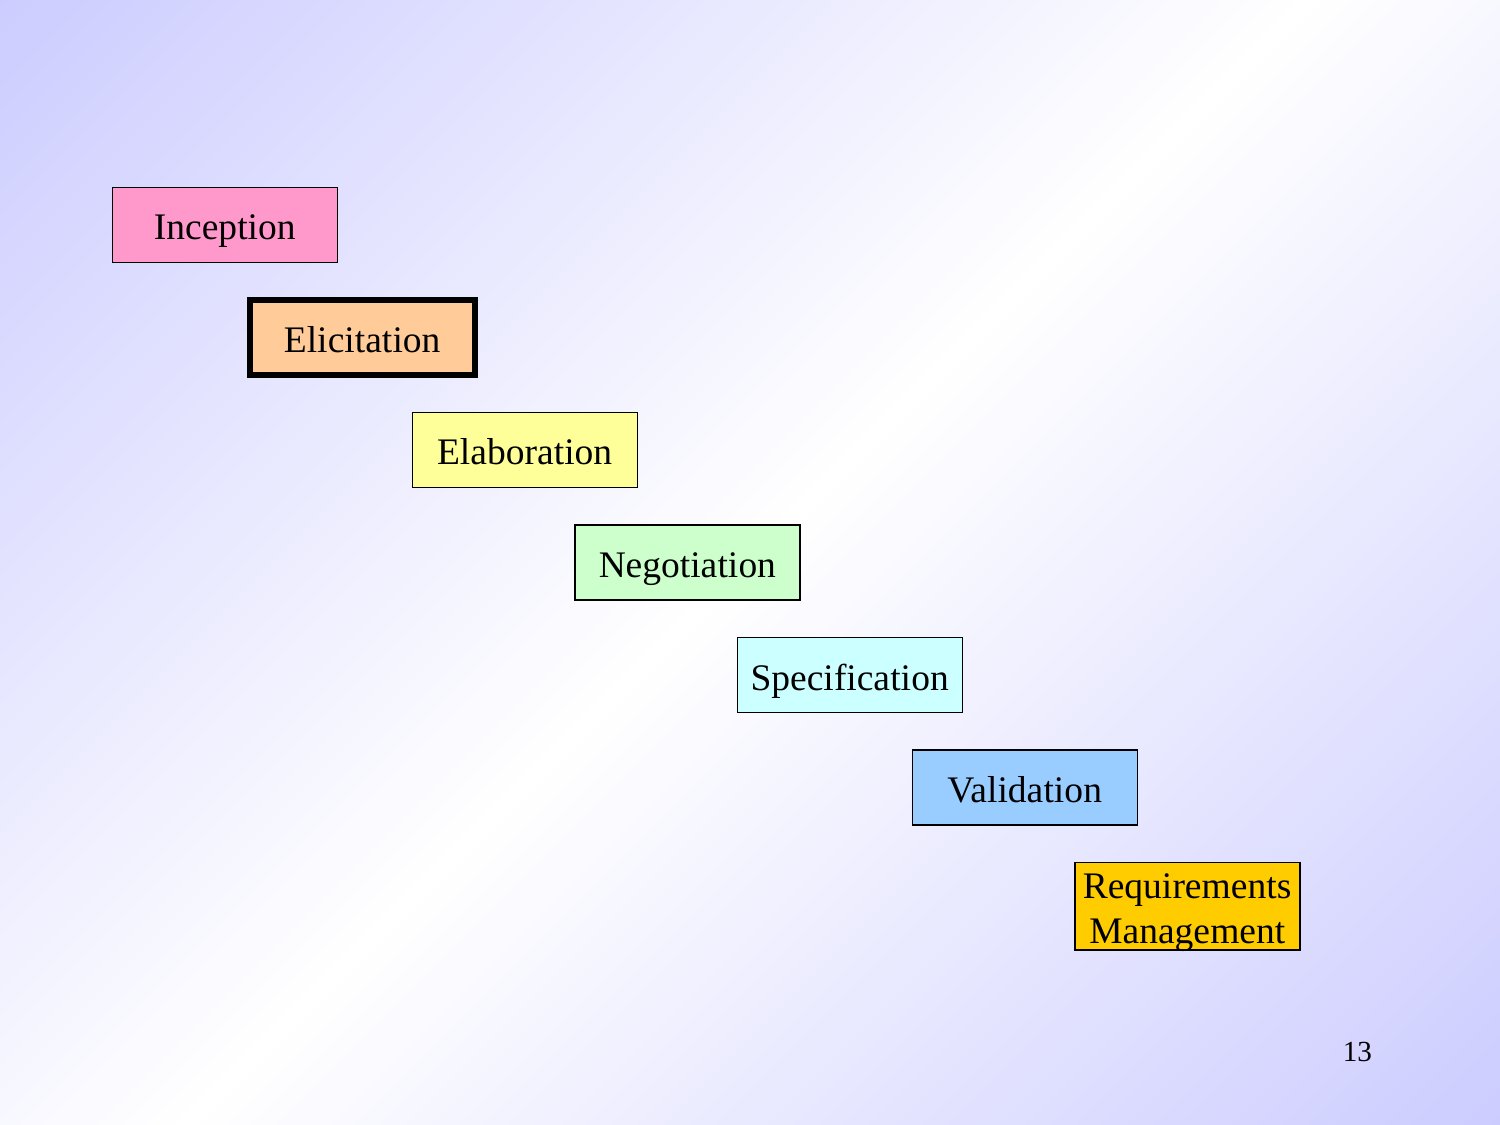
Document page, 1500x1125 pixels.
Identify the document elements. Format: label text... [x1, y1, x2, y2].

slide_number 13 [1074, 1024, 1388, 1101]
text_box Negotiation [574, 524, 800, 600]
text_box Validation [912, 749, 1138, 825]
text_box Elaboration [412, 412, 638, 488]
text_box Elicitation [249, 299, 475, 375]
text_box Inception [112, 187, 338, 263]
text_box Specification [737, 637, 963, 713]
text_box Requirements Management [1074, 862, 1300, 950]
